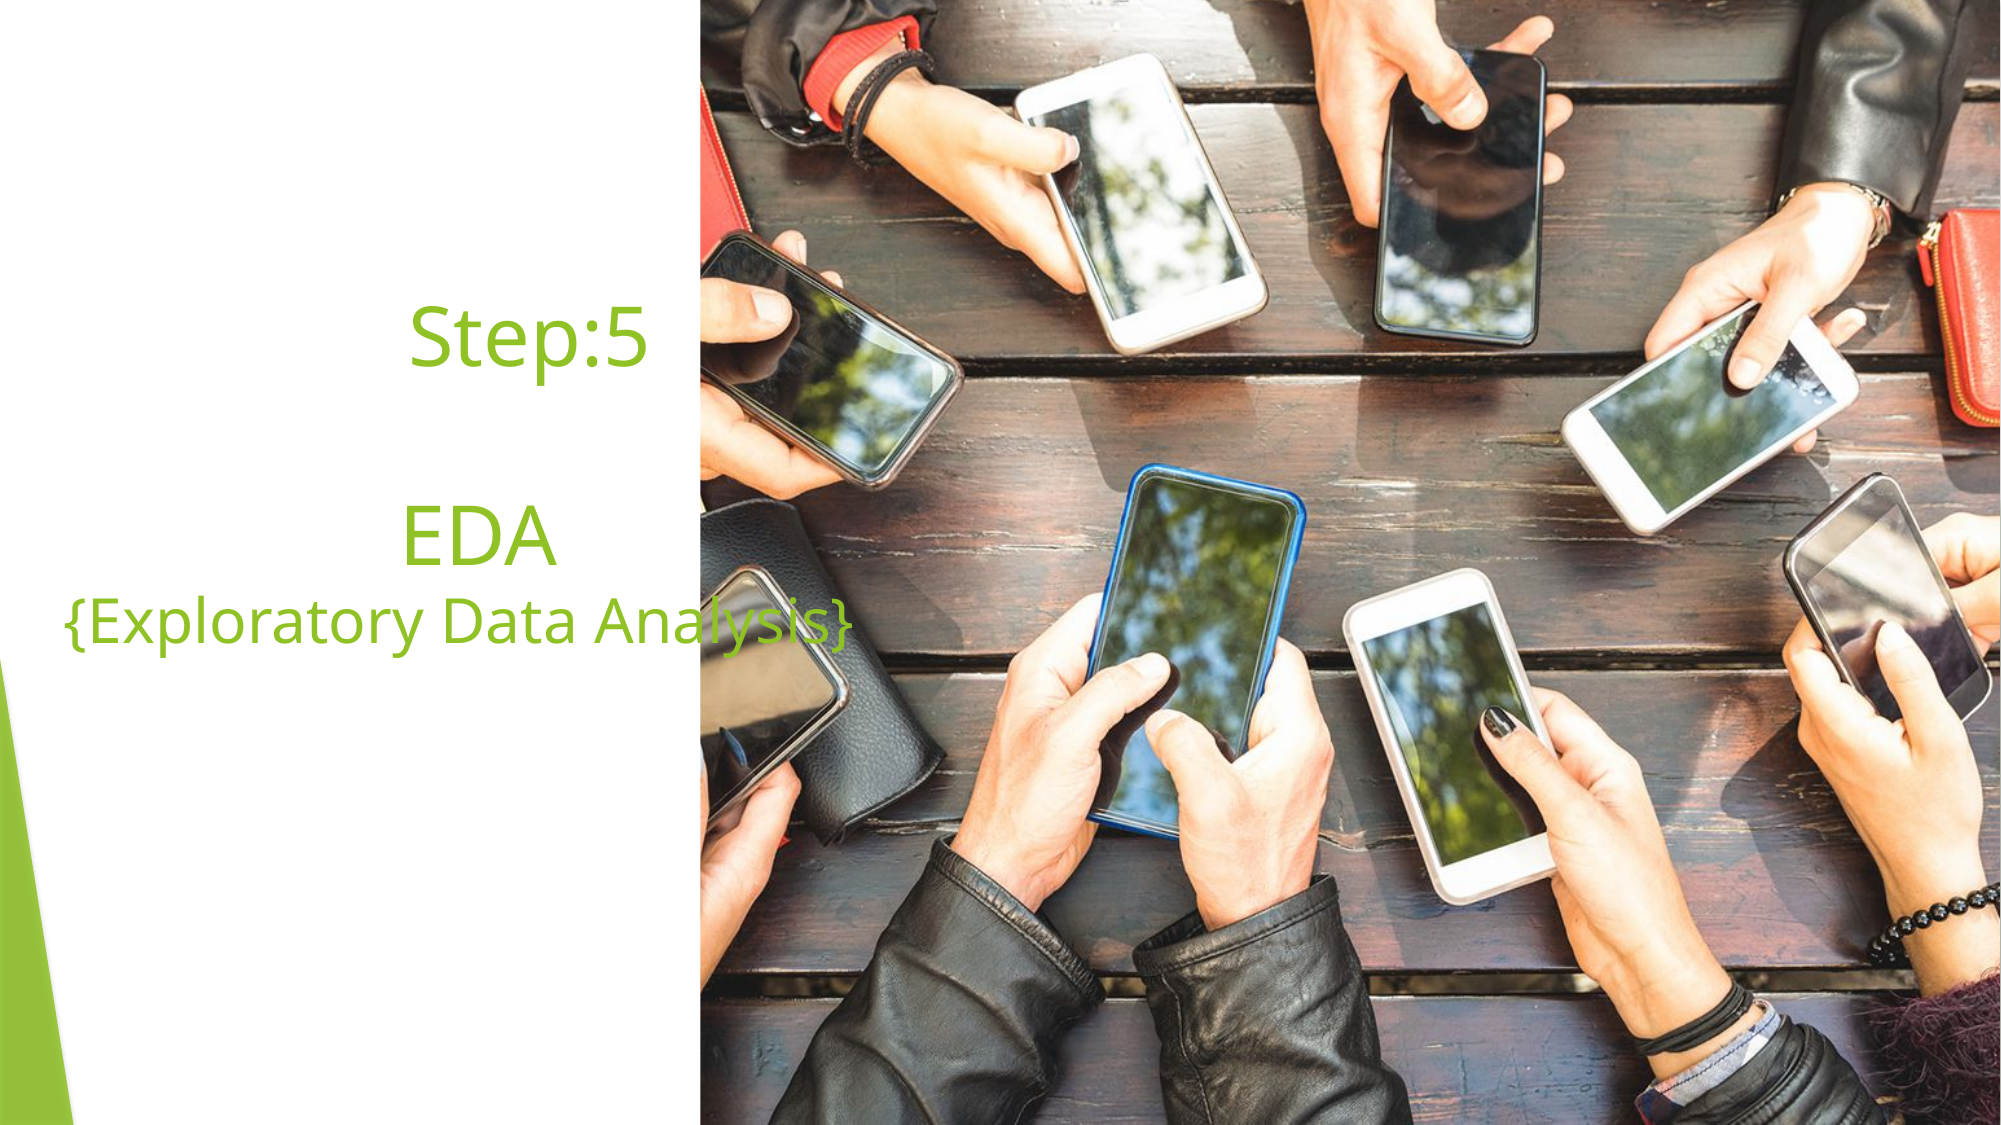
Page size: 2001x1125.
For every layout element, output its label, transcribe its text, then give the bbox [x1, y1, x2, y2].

title Step:5 EDA {Exploratory Data Analysis} [0, 275, 695, 664]
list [699, 0, 2000, 1125]
